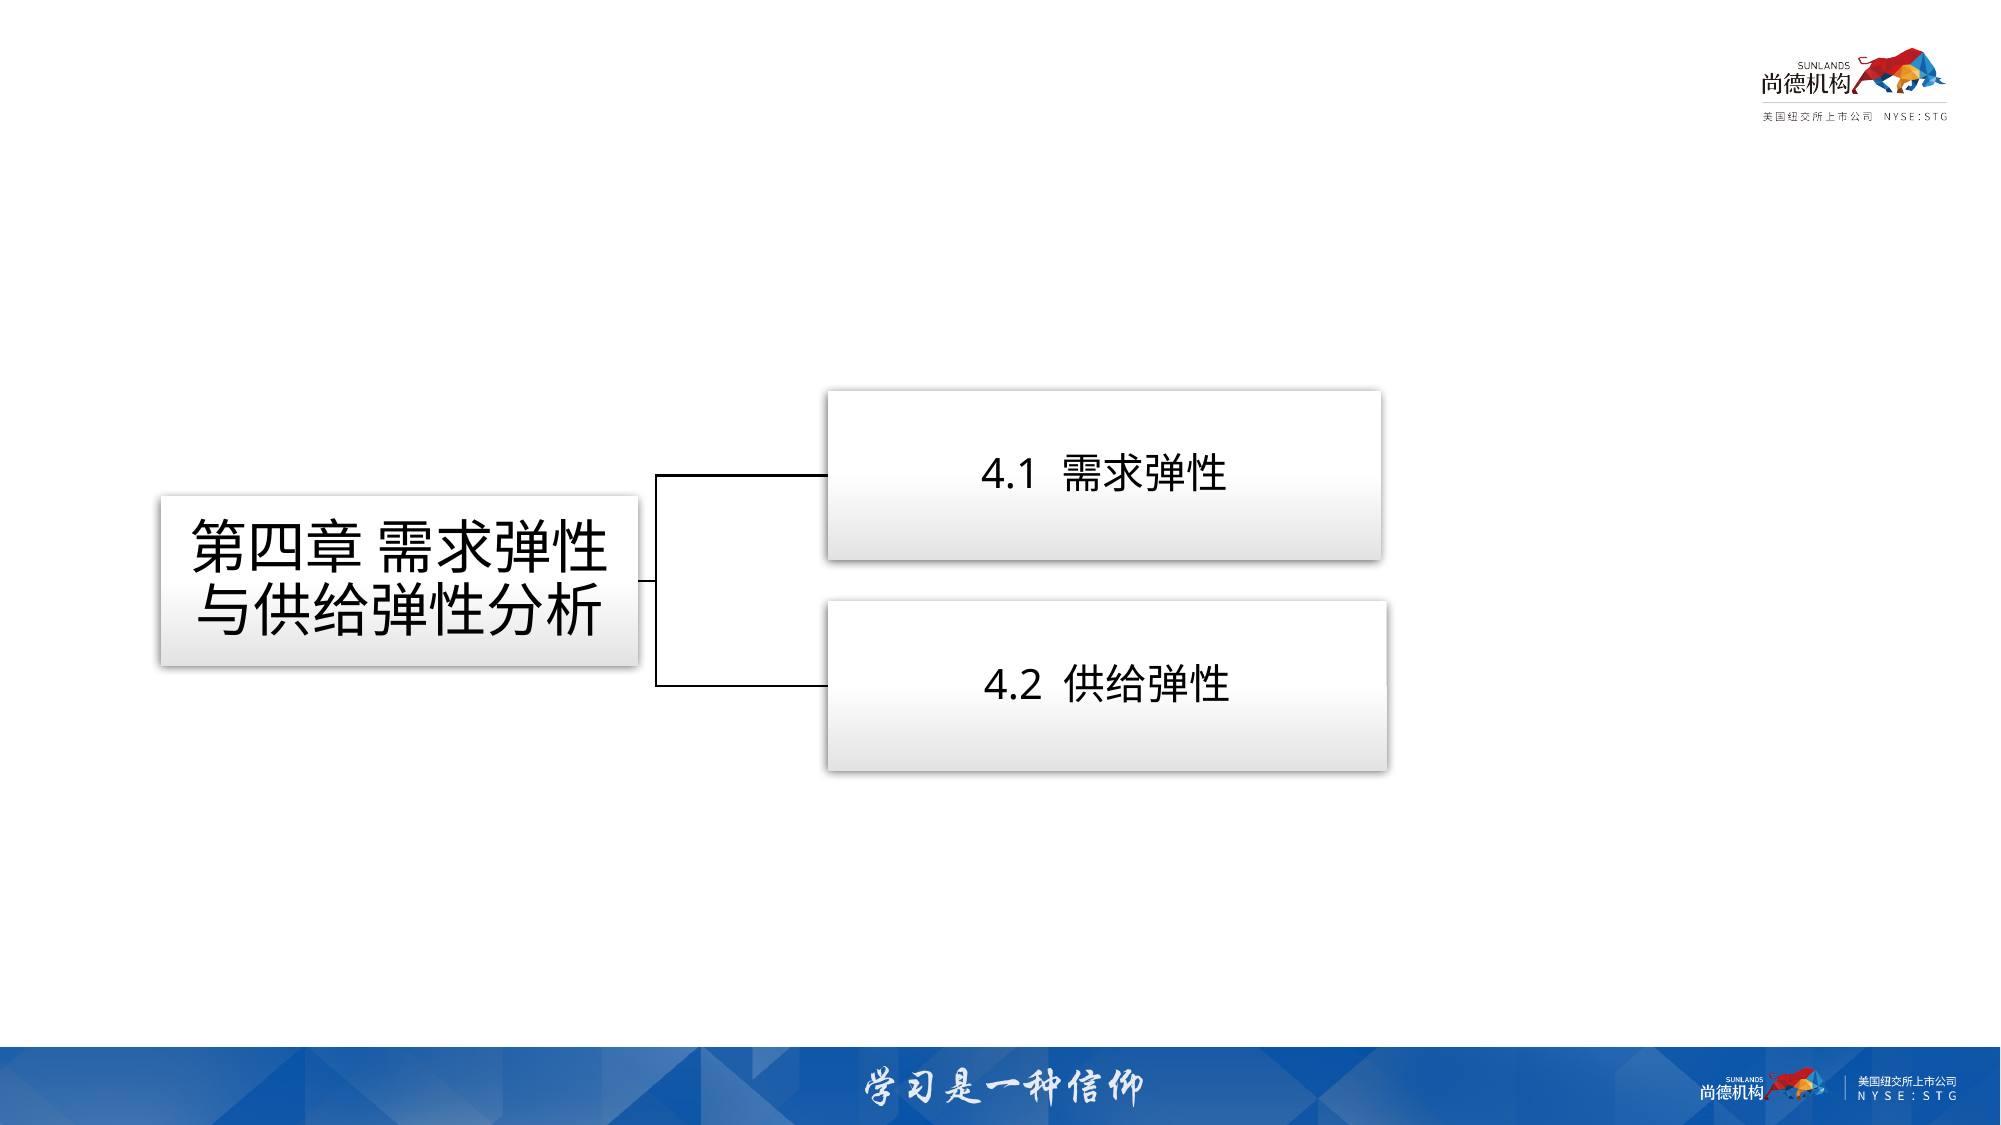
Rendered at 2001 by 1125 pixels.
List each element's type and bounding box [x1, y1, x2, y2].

picture [1720, 19, 1989, 150]
picture [0, 1047, 2001, 1125]
text_box [91, 128, 1708, 1018]
